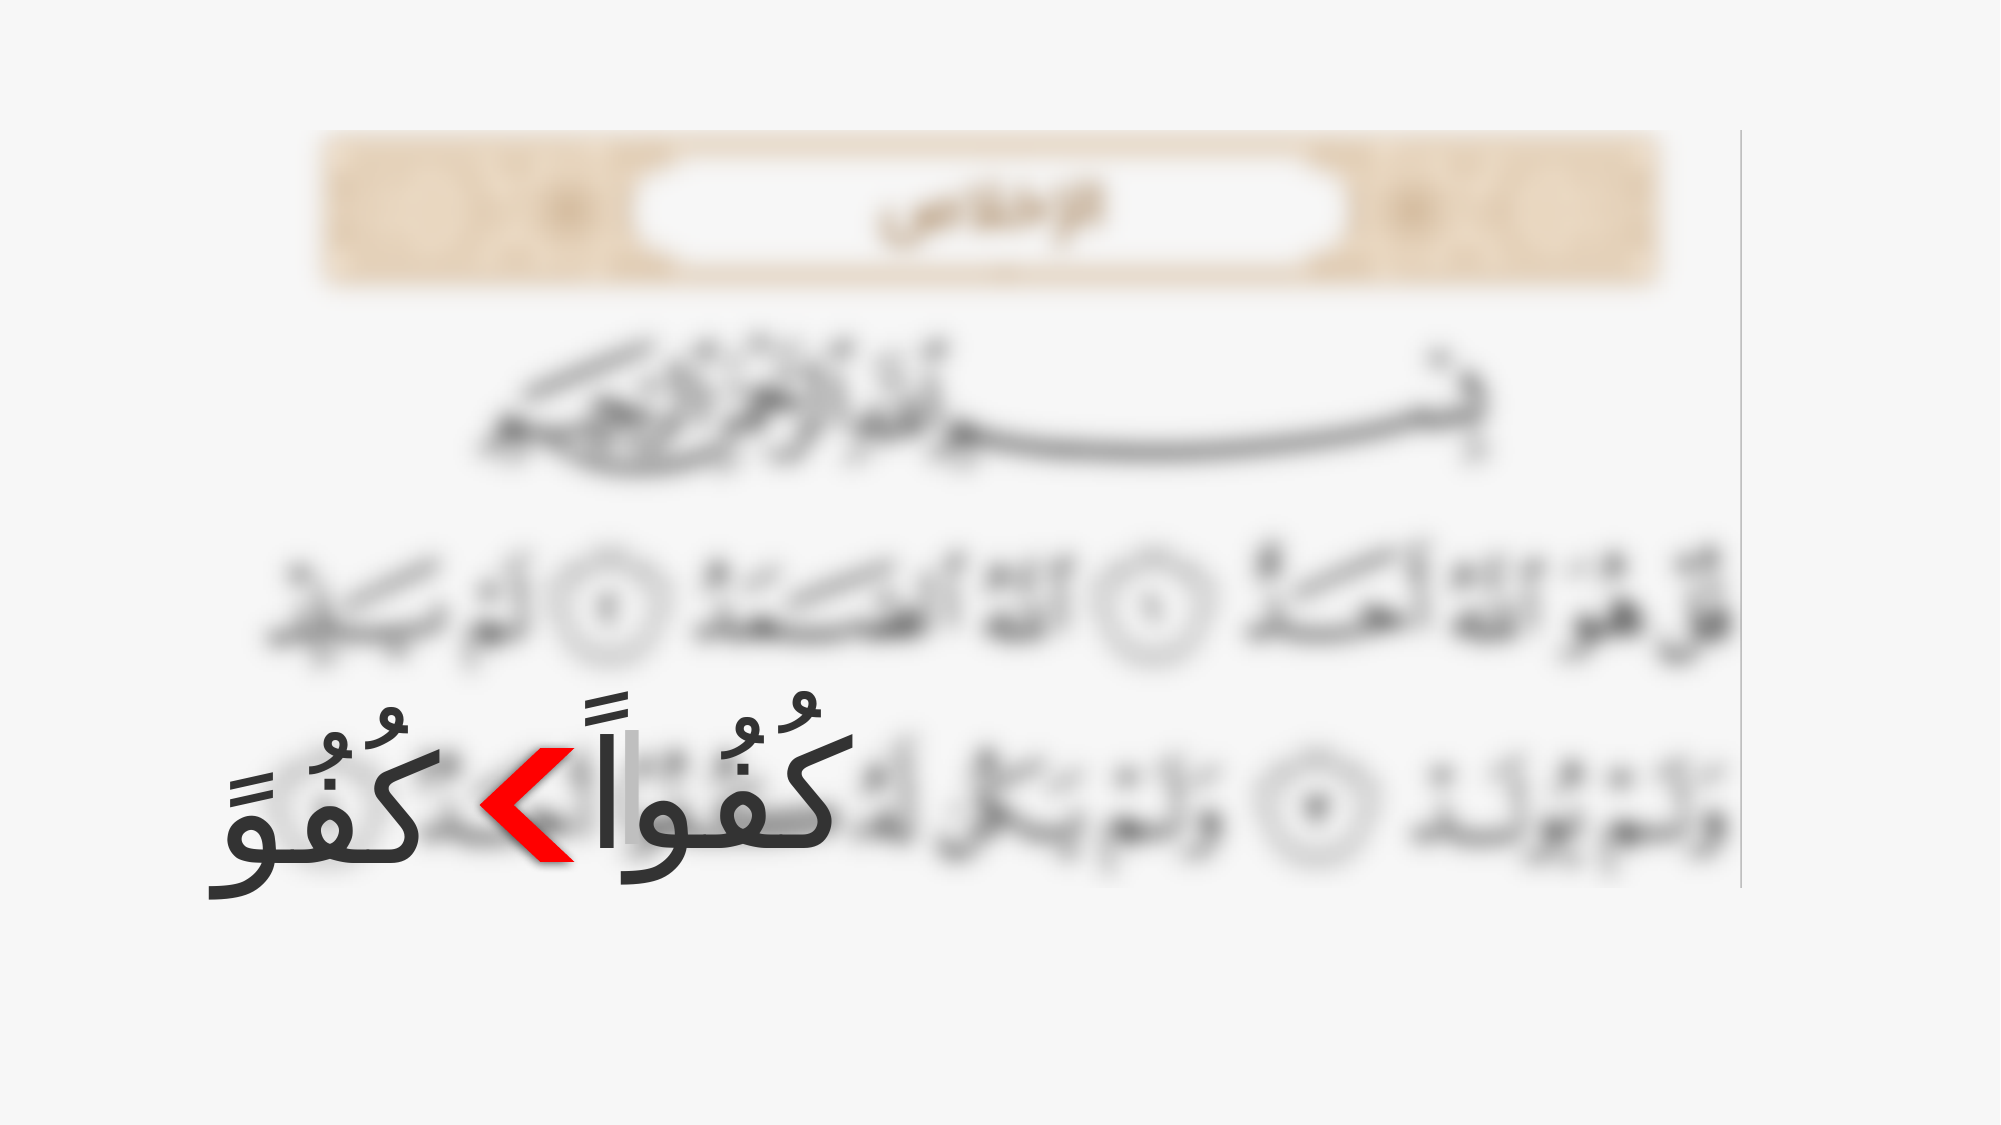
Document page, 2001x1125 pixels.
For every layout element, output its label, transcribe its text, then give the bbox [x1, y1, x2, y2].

picture [234, 130, 1744, 888]
text_box کُفُوً [200, 706, 457, 902]
